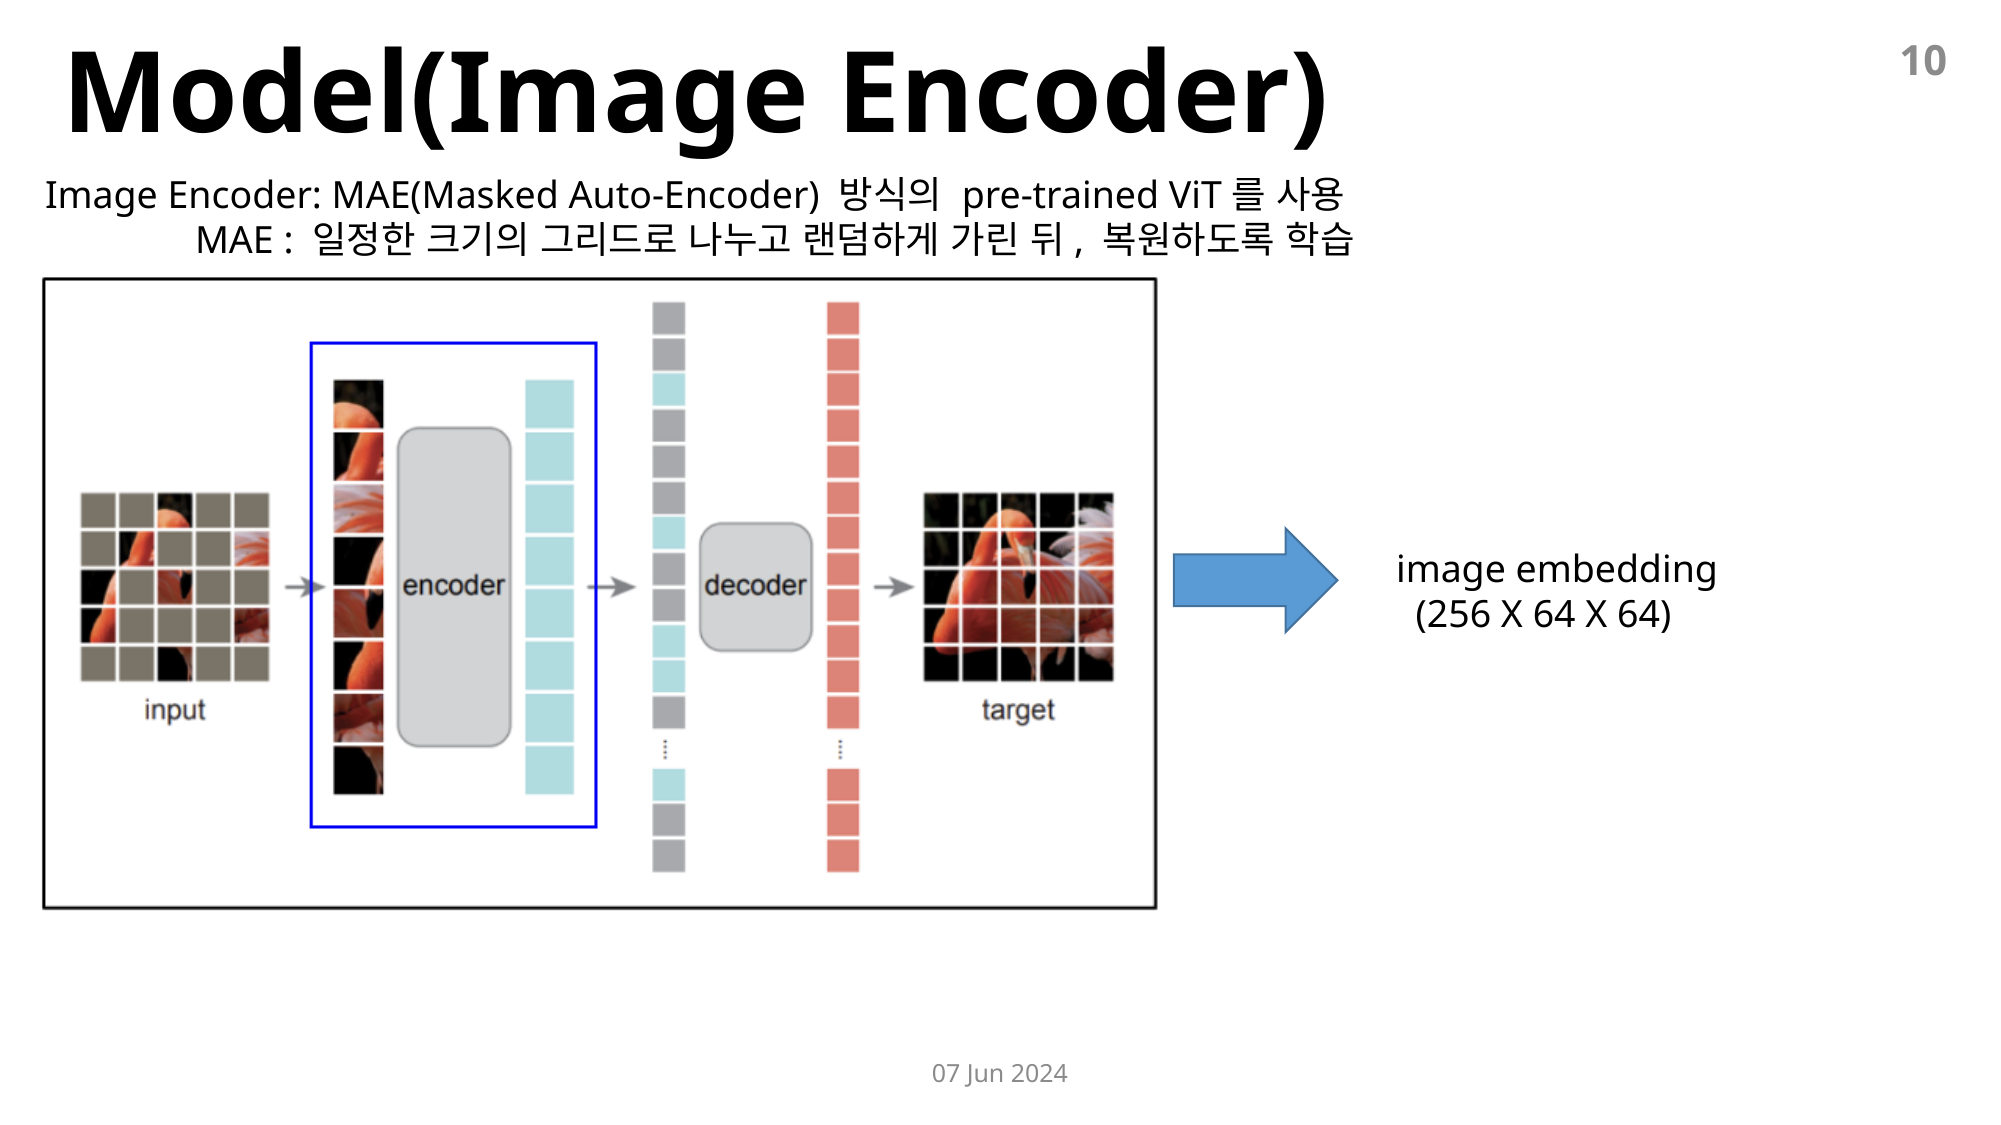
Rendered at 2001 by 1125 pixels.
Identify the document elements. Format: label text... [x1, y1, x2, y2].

text_box Image Encoder: MAE(Masked Auto-Encoder) 방식의 pre-trained ViT를 사용 MAE : 일정한 크기의 그리드로 나누고 랜덤하게 가린 뒤, 복원하도록 학습 [30, 164, 1884, 359]
picture [30, 262, 1175, 929]
text_box 10 [1512, 28, 1963, 89]
text_box [1174, 525, 1339, 635]
footer 07 Jun 2024 [662, 1042, 1338, 1103]
text_box image embedding (256 X 64 X 64) [1371, 447, 2000, 643]
text_box Model(Image Encoder) [48, 12, 1367, 163]
